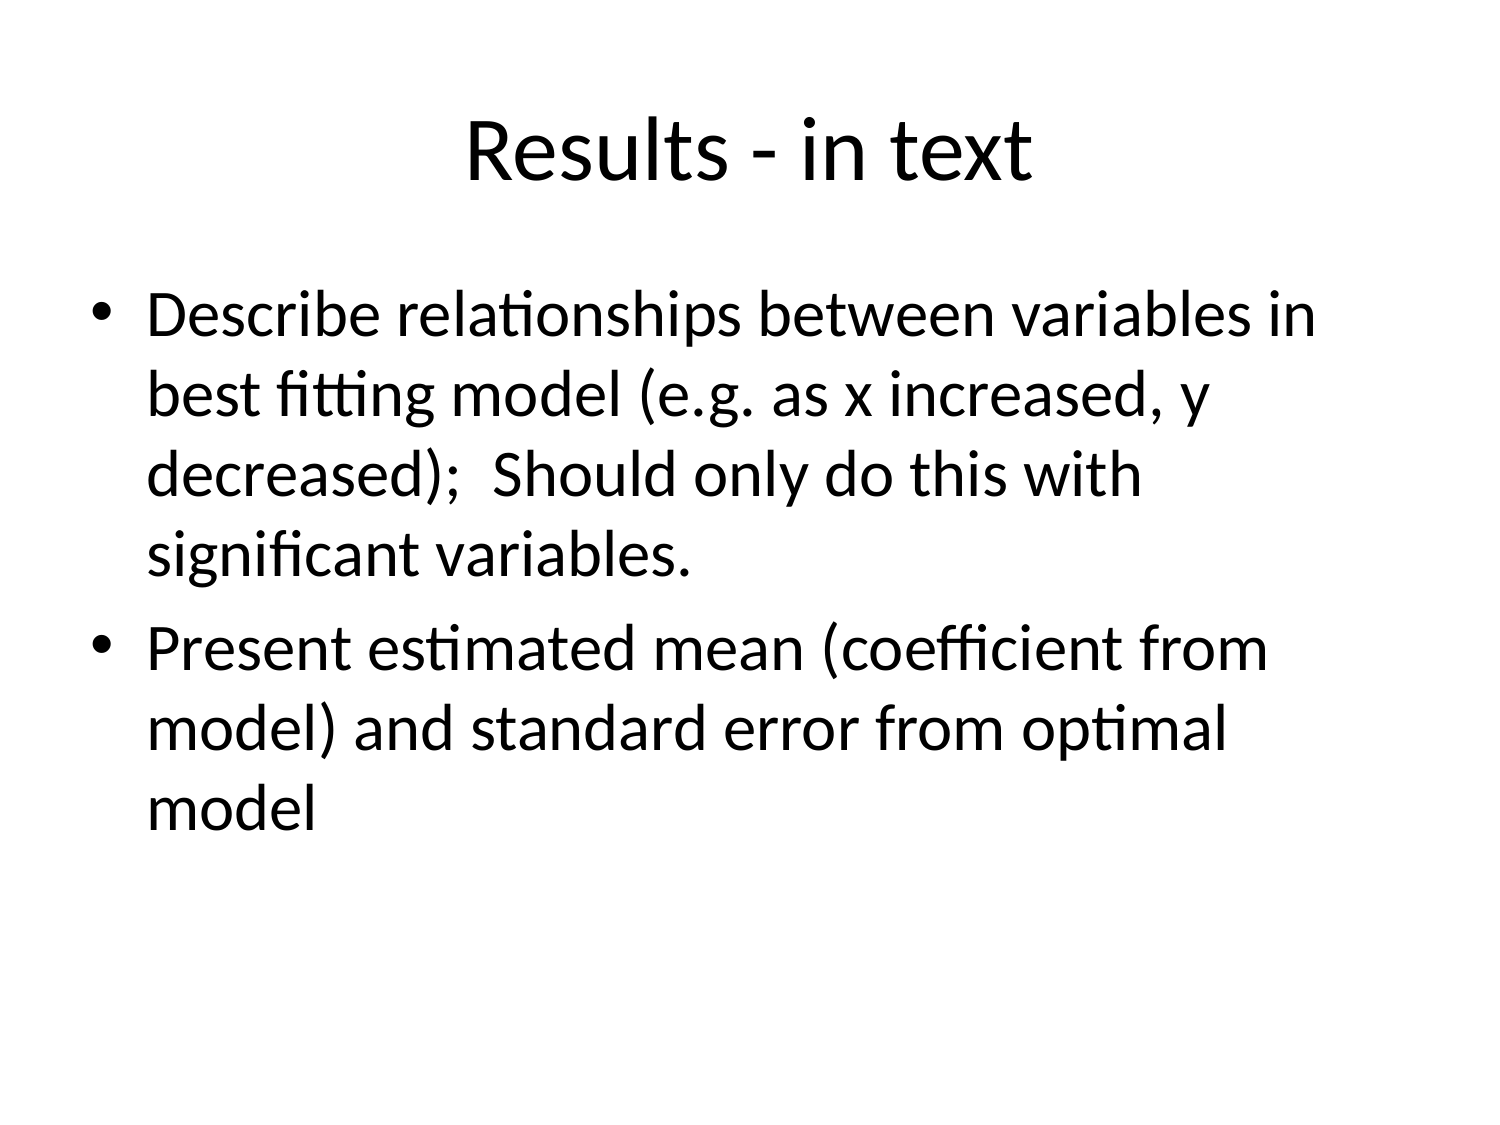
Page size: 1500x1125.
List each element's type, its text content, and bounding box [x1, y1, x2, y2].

list Describe relationships between variables in best fitting model (e.g. as x increased, y decreased); Should only do this with significant variables. Present estimated mean (coefficient from model) and standard error from optimal model [75, 262, 1425, 1005]
text_box Results - in text [74, 50, 1425, 238]
